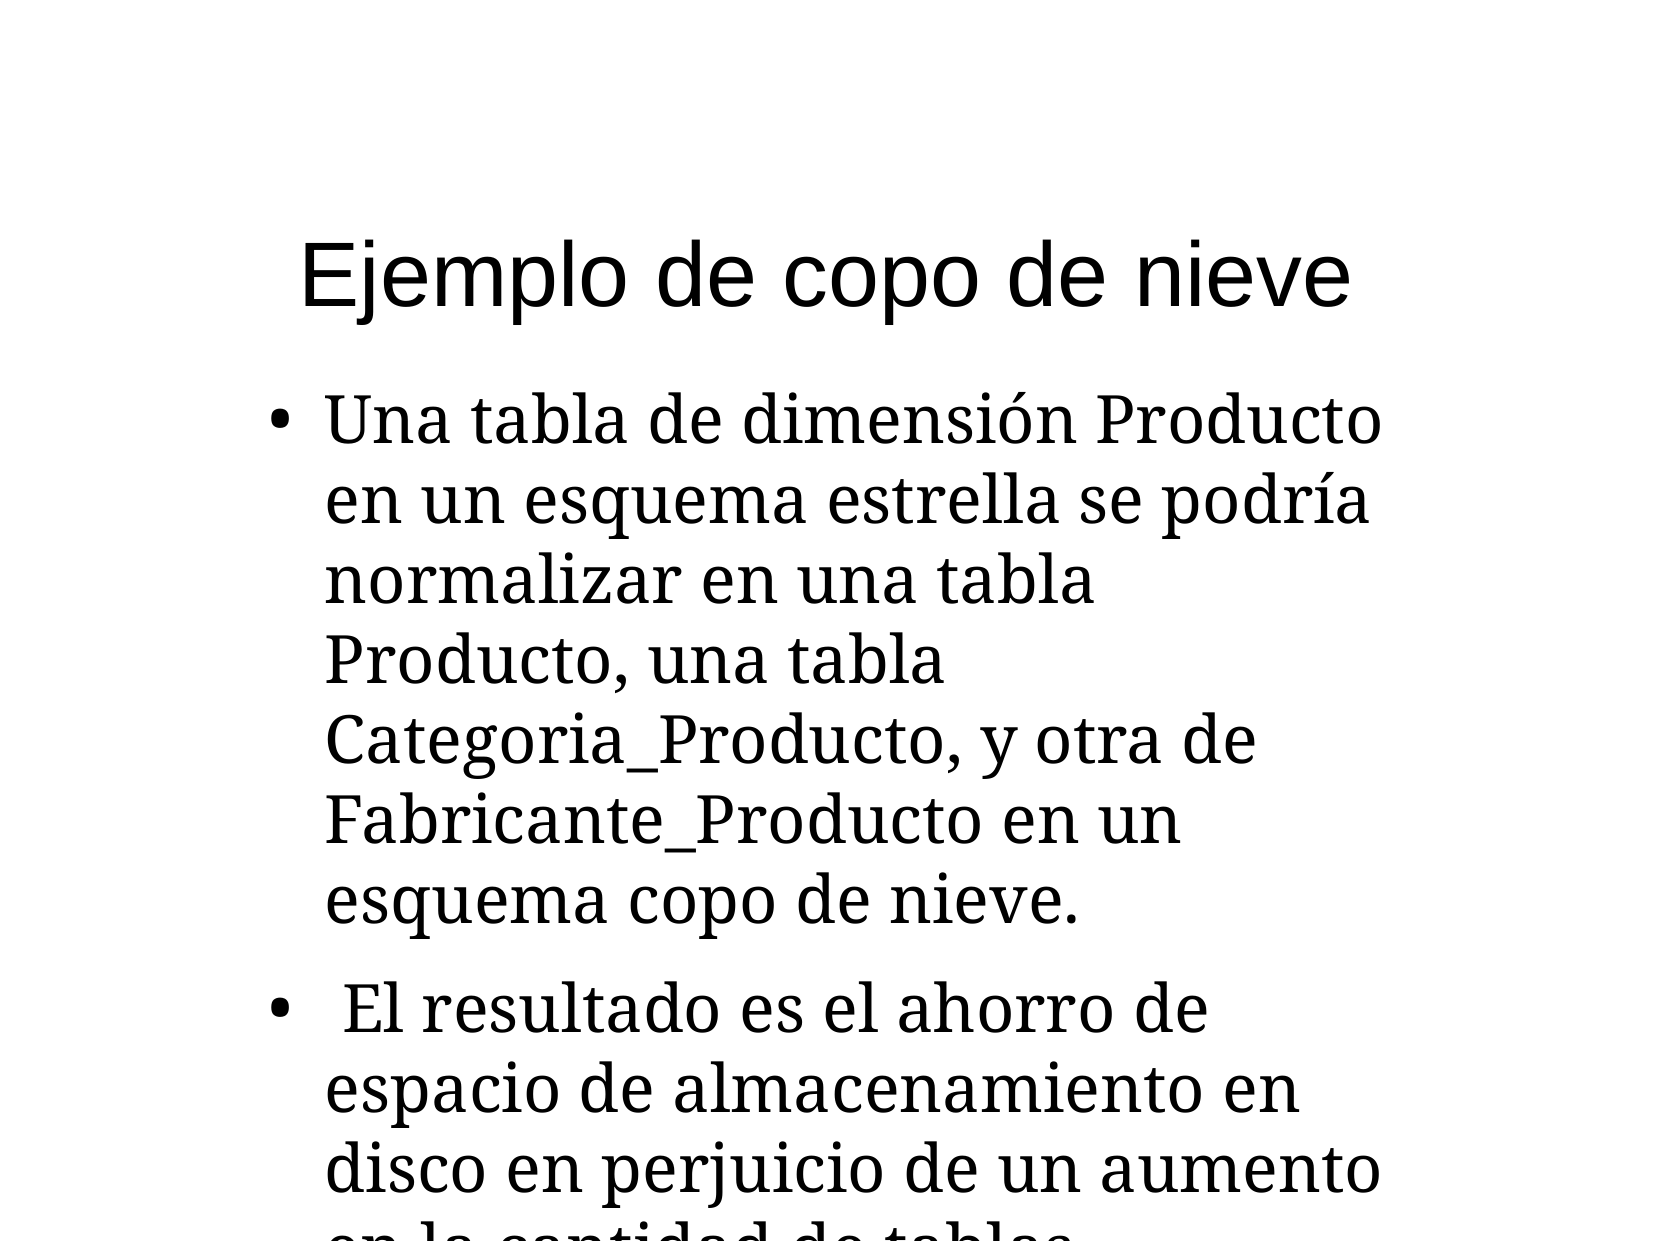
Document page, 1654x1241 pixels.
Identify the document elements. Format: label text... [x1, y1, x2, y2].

title Ejemplo de copo de nieve [268, 166, 1385, 372]
list Una tabla de dimensión Producto en un esquema estrella se podría normalizar en una tabla Producto, una tabla Categoria_Producto, y otra de Fabricante_Producto en un esquema copo de nieve. El resultado es el ahorro de espacio de almacenamiento en disco en perjuicio de un aumento en la cantidad de tablas. [268, 372, 1385, 1241]
